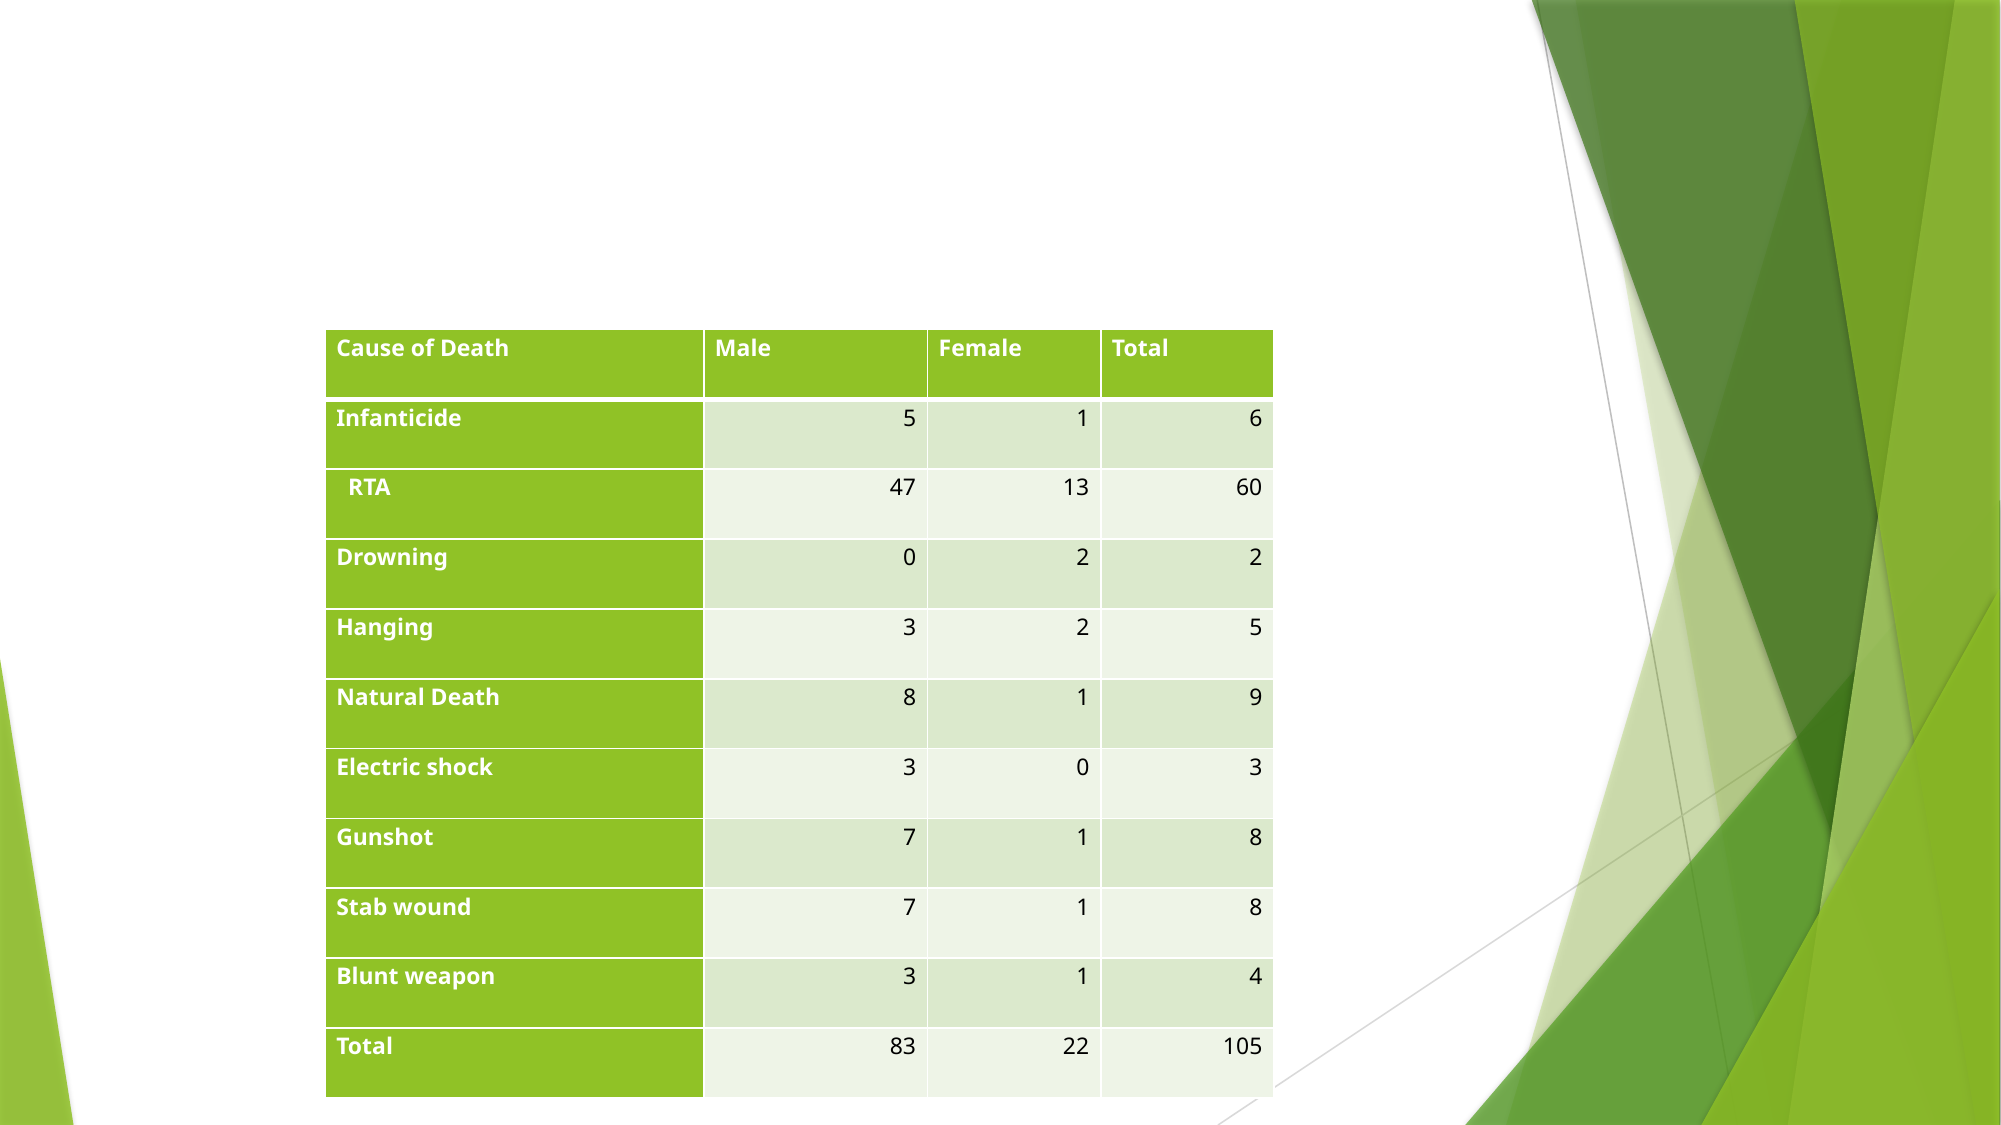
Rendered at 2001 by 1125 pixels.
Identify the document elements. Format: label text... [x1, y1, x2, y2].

table_cell 83 [705, 1029, 927, 1097]
table_cell 6 [1102, 402, 1273, 468]
table_cell 9 [1102, 680, 1273, 748]
table_cell 8 [1102, 819, 1273, 887]
table_cell 105 [1102, 1029, 1273, 1097]
table_cell 1 [928, 889, 1100, 957]
table_cell 0 [705, 540, 927, 608]
table_cell 3 [1102, 749, 1273, 818]
table_cell 0 [928, 749, 1100, 818]
table_header Total [1102, 330, 1273, 397]
table_cell RTA [326, 470, 703, 538]
table_cell 5 [705, 402, 927, 468]
table_cell 1 [928, 819, 1100, 887]
table_cell 2 [928, 540, 1100, 608]
table_cell Hanging [326, 610, 703, 678]
table_cell Infanticide [326, 402, 703, 468]
table_header Cause of Death [326, 330, 703, 397]
table_cell 7 [705, 819, 927, 887]
table_cell 1 [928, 959, 1100, 1027]
table_cell Stab wound [326, 889, 703, 957]
table_cell 22 [928, 1029, 1100, 1097]
table_header Male [705, 330, 927, 397]
table_cell Drowning [326, 540, 703, 608]
table_cell Natural Death [326, 680, 703, 748]
table_cell Electric shock [326, 749, 703, 818]
table_cell 60 [1102, 470, 1273, 538]
table_cell 13 [928, 470, 1100, 538]
table_cell 7 [705, 889, 927, 957]
table_cell 3 [705, 749, 927, 818]
table_cell 3 [705, 610, 927, 678]
table_cell 2 [1102, 540, 1273, 608]
table_cell 1 [928, 680, 1100, 748]
table_cell 3 [705, 959, 927, 1027]
table_cell Total [326, 1029, 703, 1097]
table_cell 8 [1102, 889, 1273, 957]
table_cell 2 [928, 610, 1100, 678]
table_cell 47 [705, 470, 927, 538]
table_cell 4 [1102, 959, 1273, 1027]
table_cell Blunt weapon [326, 959, 703, 1027]
table_cell 8 [705, 680, 927, 748]
table_cell Gunshot [326, 819, 703, 887]
table_cell 1 [928, 402, 1100, 468]
table_header Female [928, 330, 1100, 397]
table_cell 5 [1102, 610, 1273, 678]
